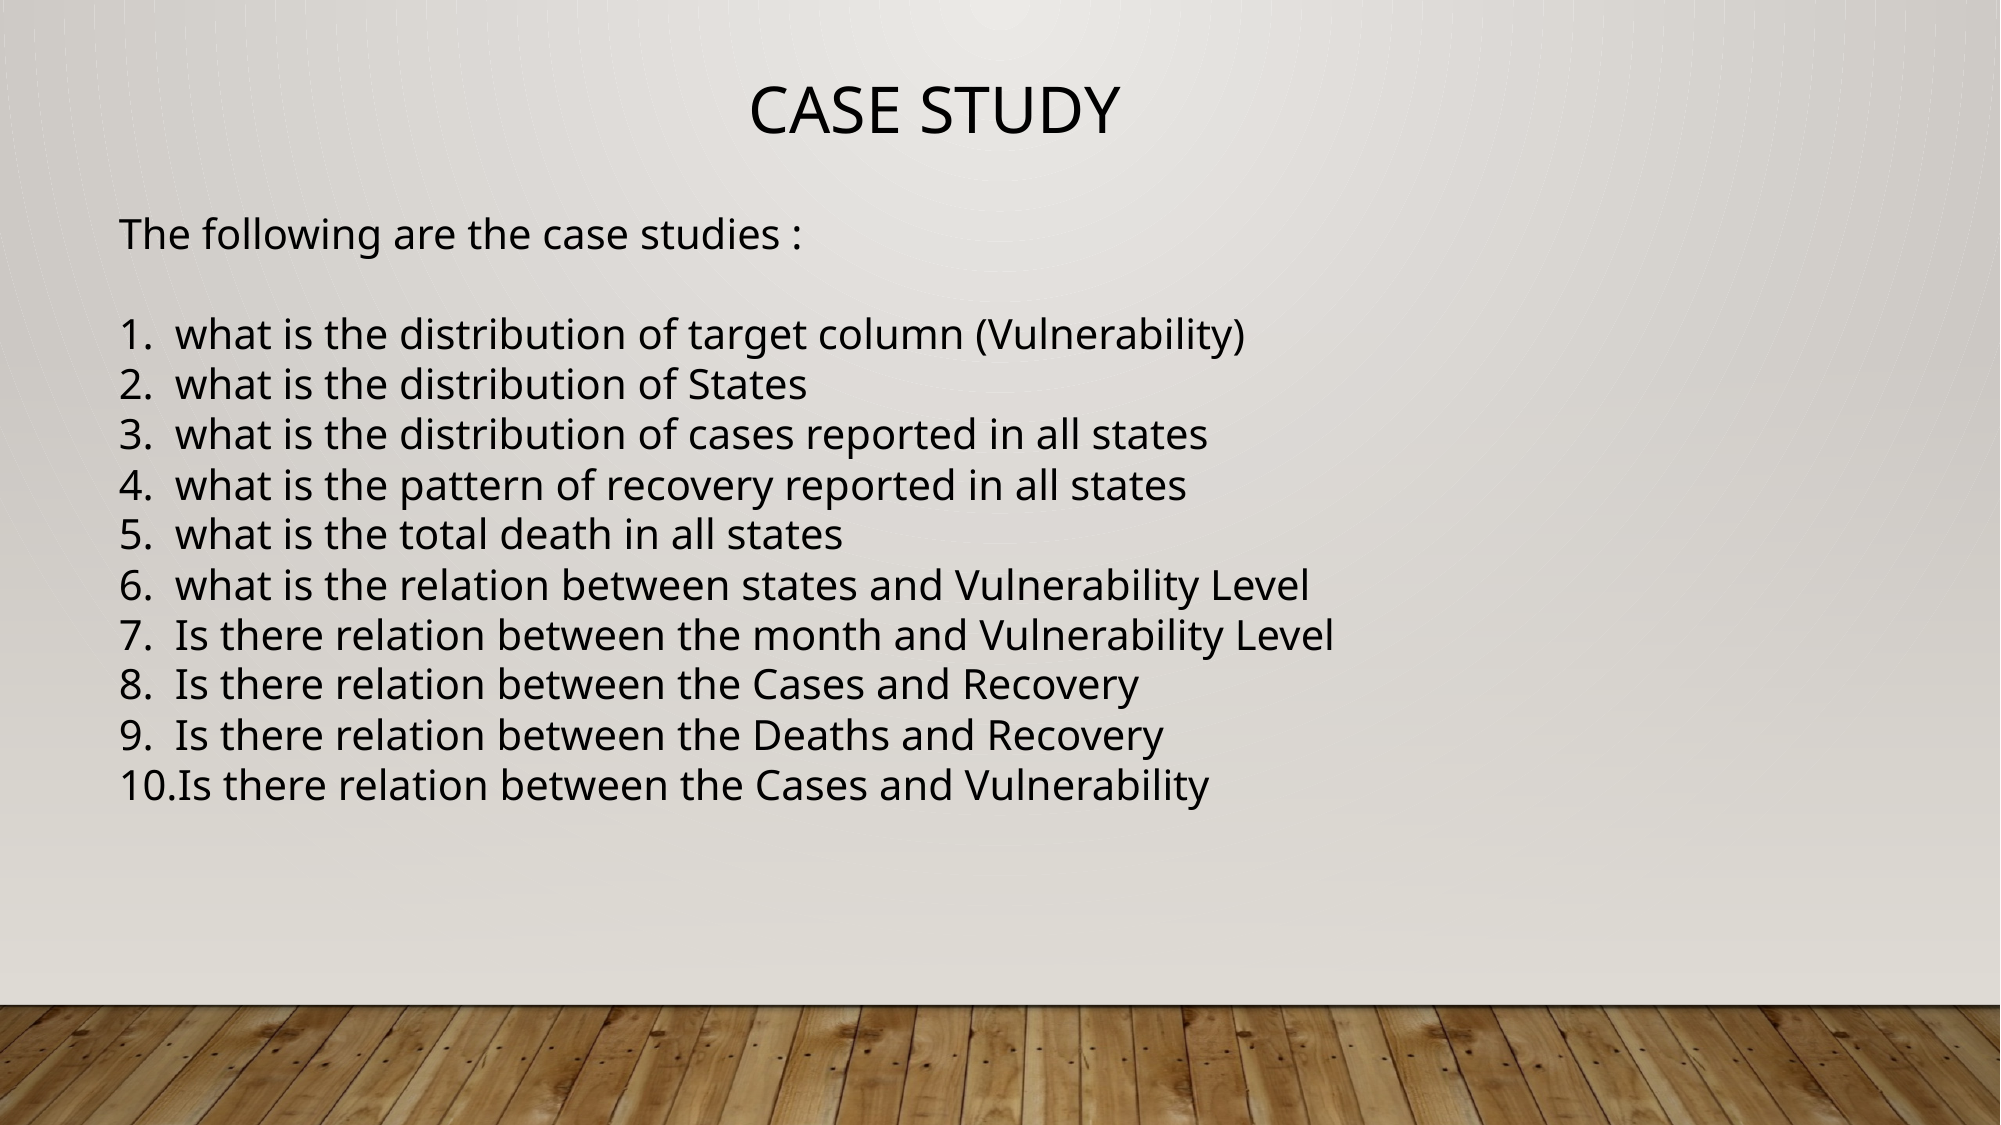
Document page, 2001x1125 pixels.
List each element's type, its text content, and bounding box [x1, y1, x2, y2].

picture [0, 1005, 2000, 1125]
text_box Case STUDY [733, 70, 1137, 174]
text_box The following are the case studies : what is the distribution of target column (Vulnerability) what is the distribution of States what is the distribution of cases reported in all states what is the pattern of recovery reported in all states what is the total death in all states what is the relation between states and Vulnerability Level Is there relation between the month and Vulnerability Level Is there relation between the Cases and Recovery Is there relation between the Deaths and Recovery Is there relation between the Cases and Vulnerability [104, 200, 1851, 816]
